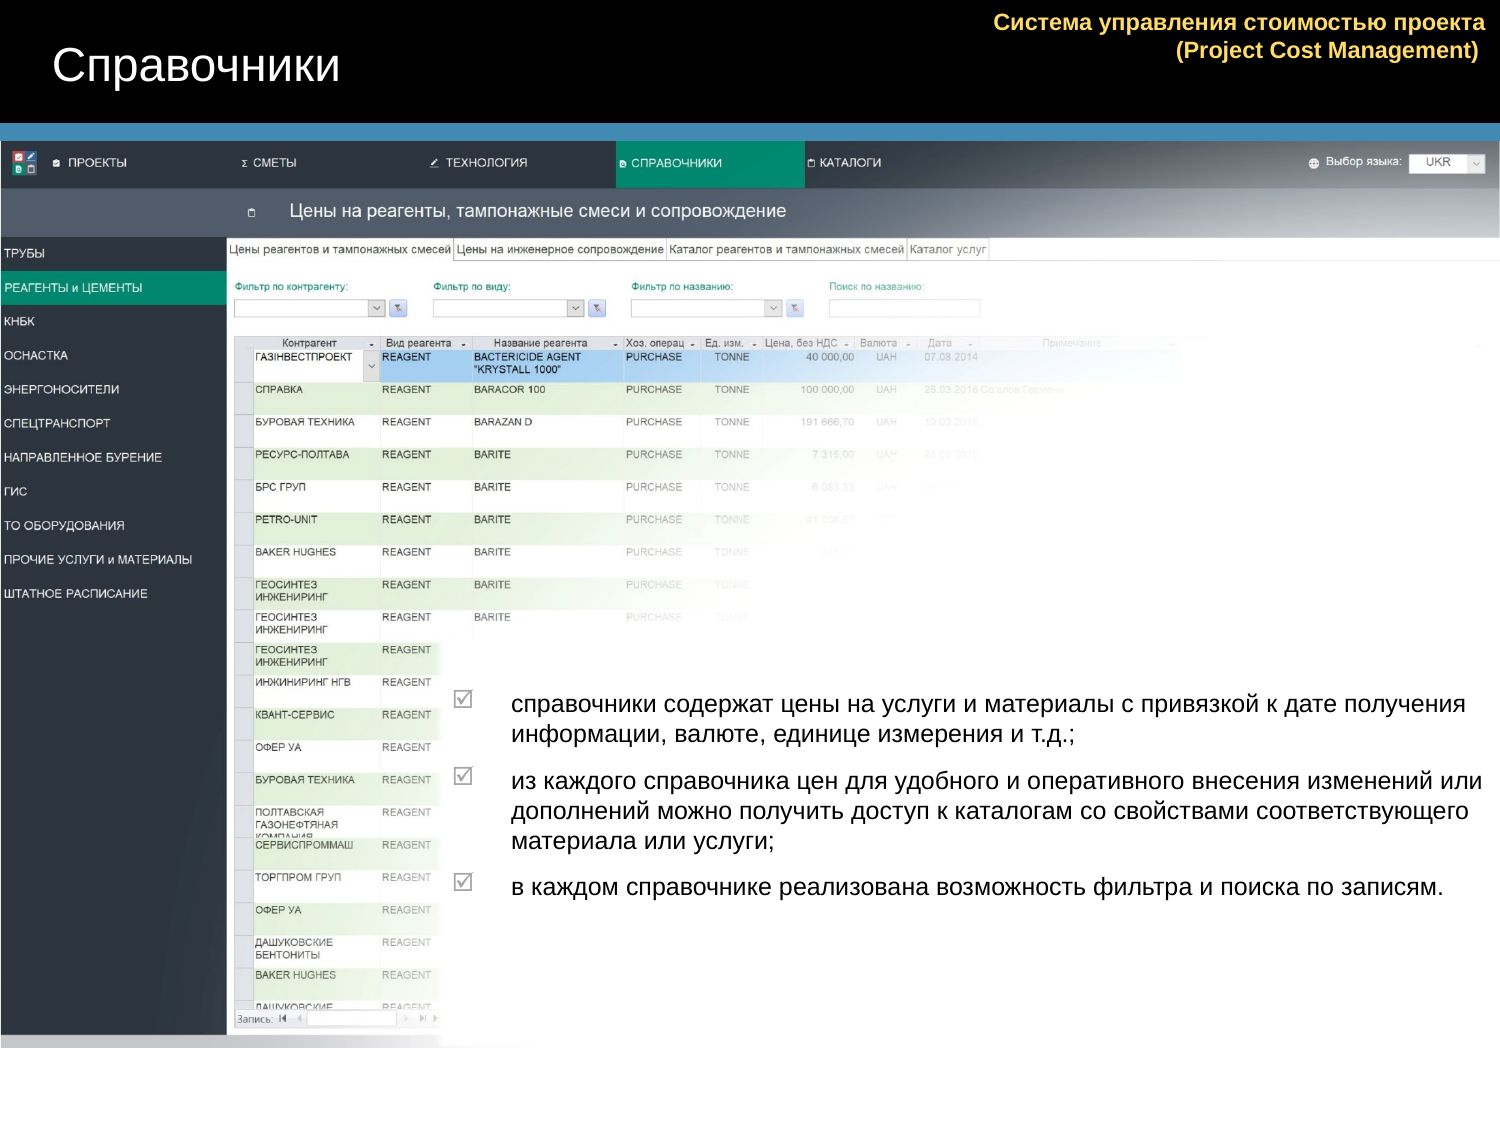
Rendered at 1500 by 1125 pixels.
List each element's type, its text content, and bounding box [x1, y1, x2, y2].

text_box Справочники [36, 0, 935, 133]
text_box Система управления стоимостью проекта (Project Cost Management) [934, 0, 1500, 71]
picture [0, 141, 1500, 1048]
